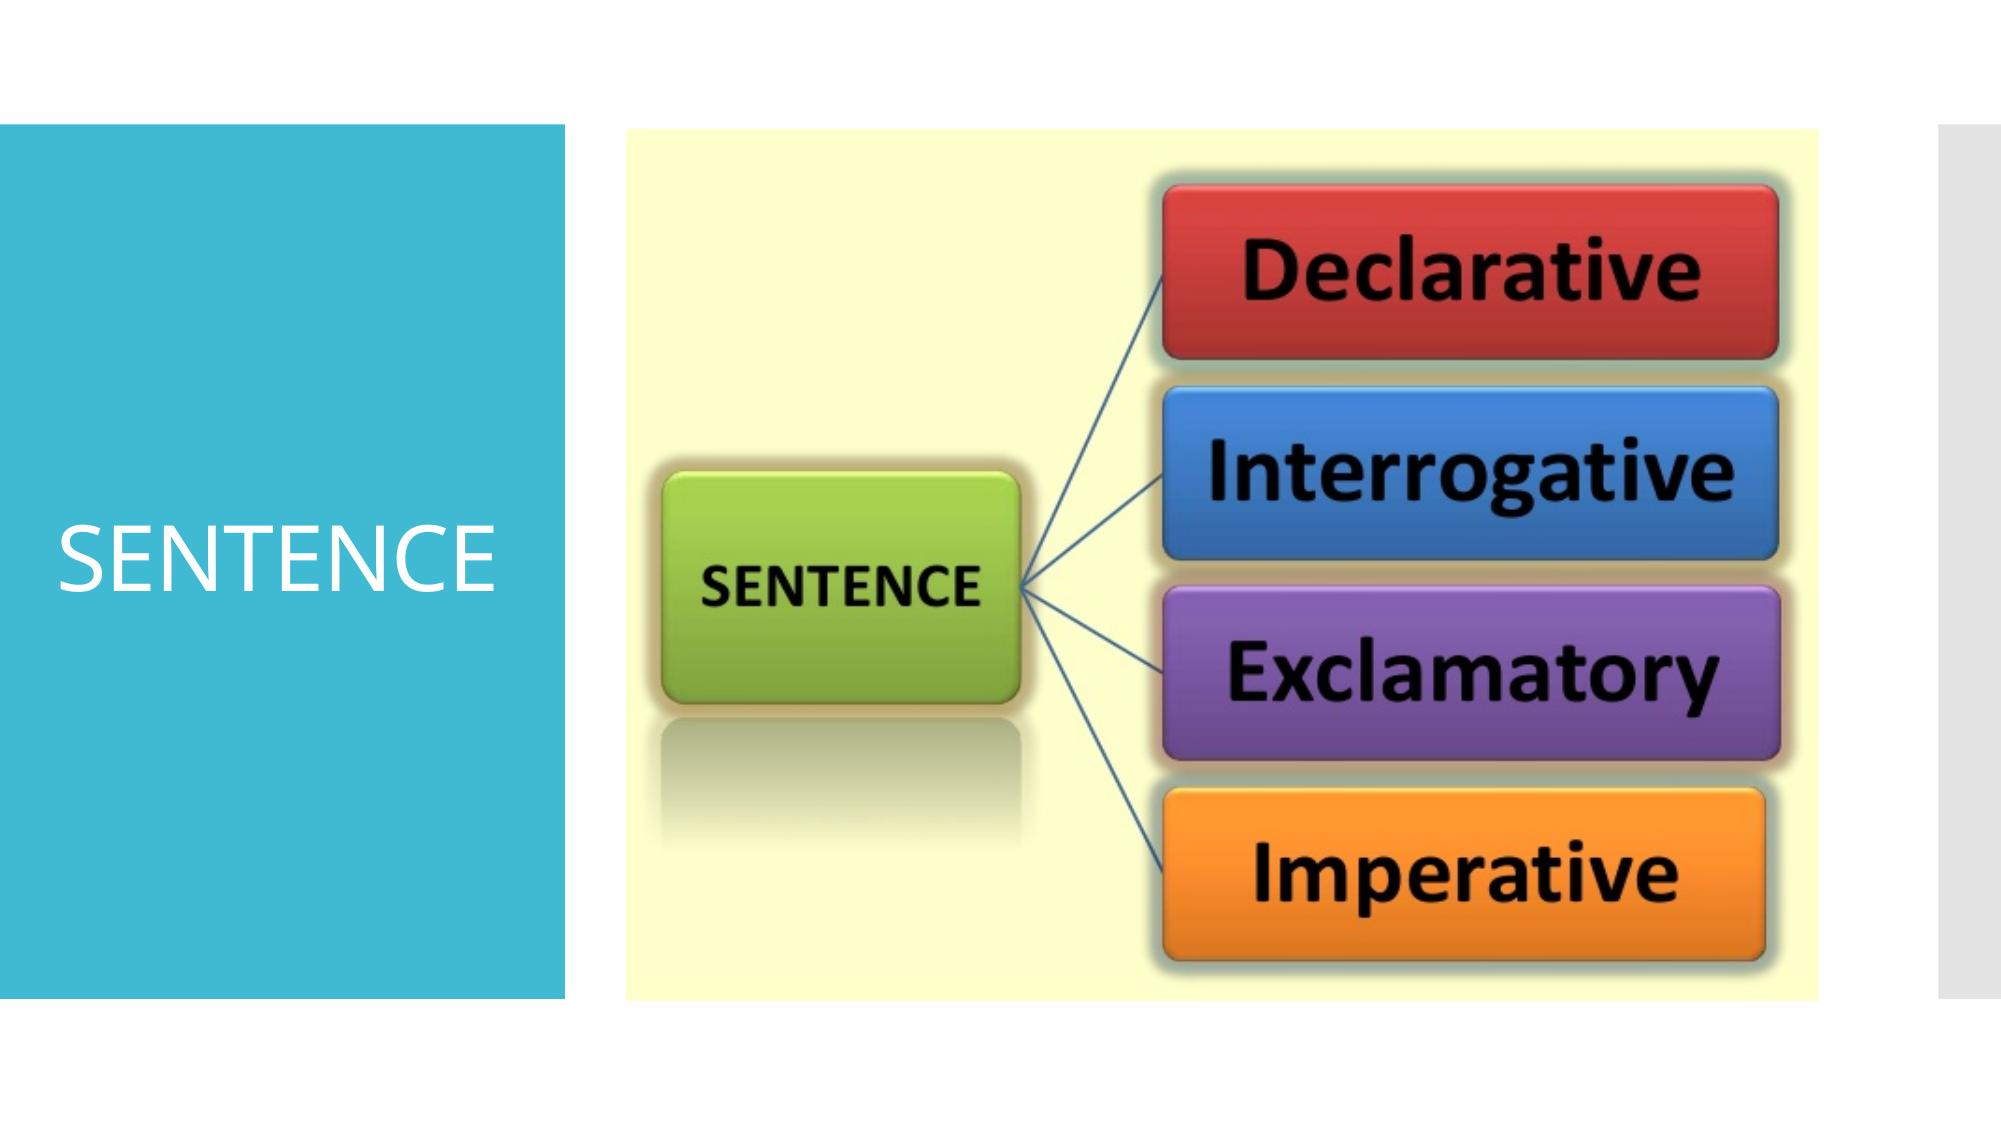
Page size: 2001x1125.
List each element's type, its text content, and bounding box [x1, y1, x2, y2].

title SENTENCE [41, 184, 525, 940]
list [625, 129, 1820, 1003]
